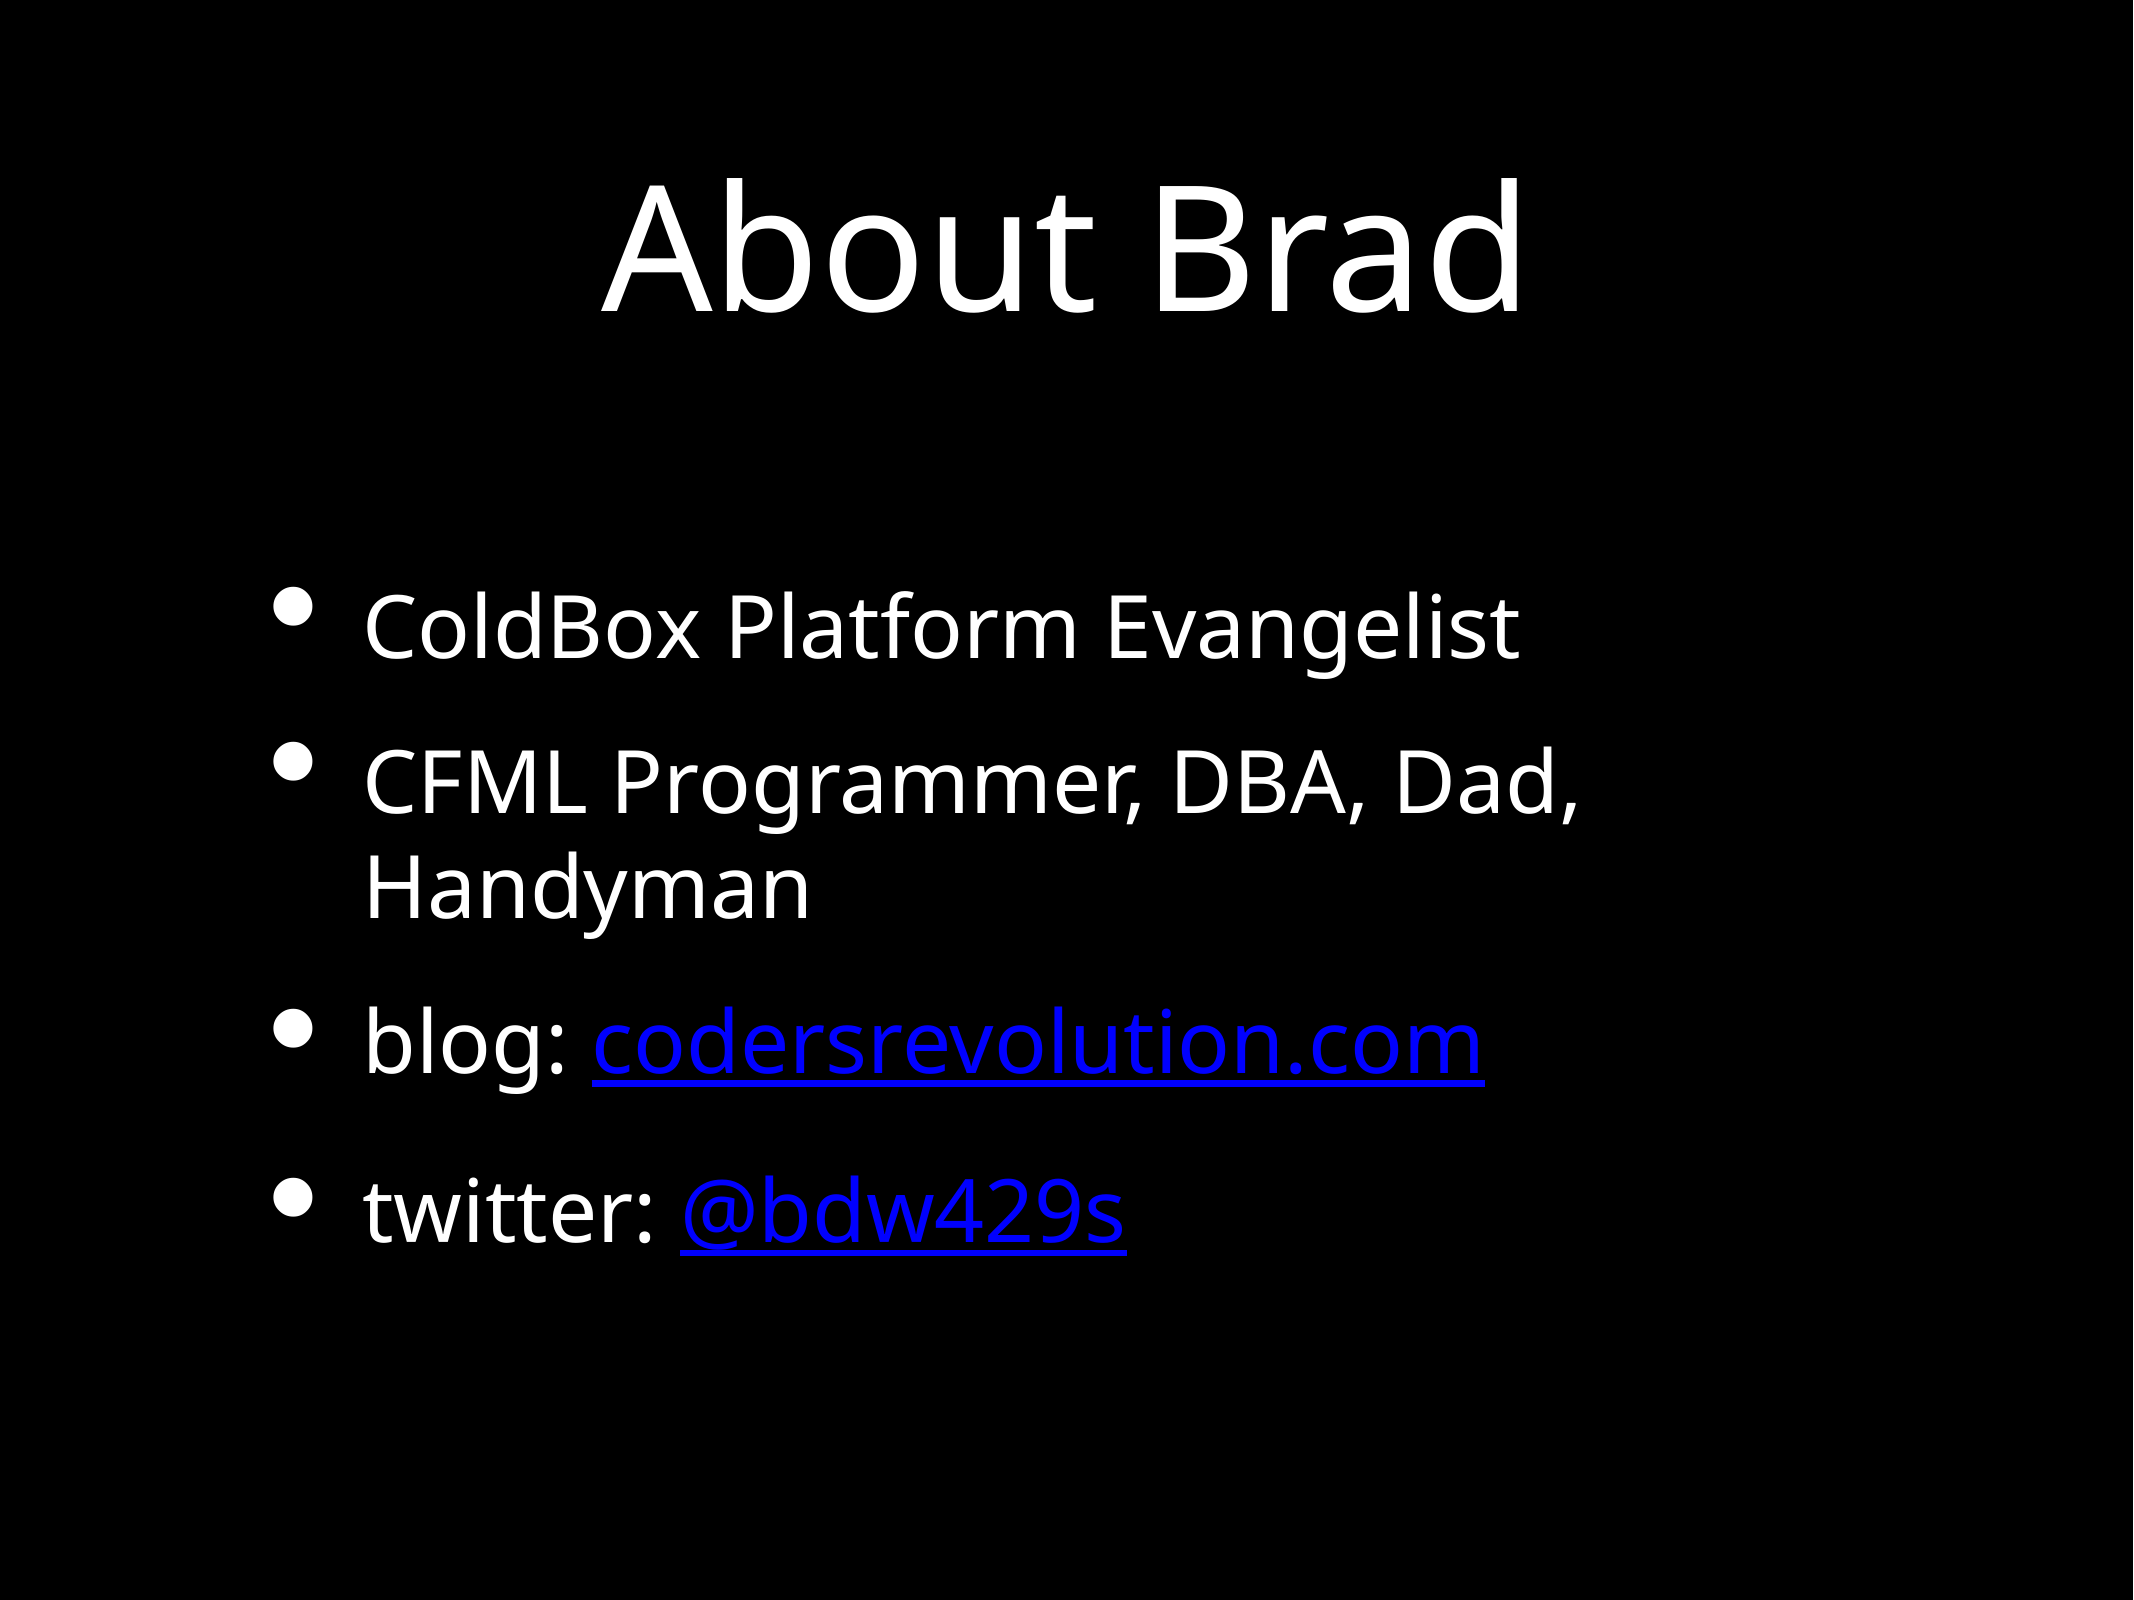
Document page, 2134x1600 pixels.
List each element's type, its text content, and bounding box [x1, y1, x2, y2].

list ColdBox Platform Evangelist CFML Programmer, DBA, Dad, Handyman blog: codersrevolution.com twitter: @bdw429s [207, 453, 1926, 1393]
title About Brad [207, 41, 1926, 443]
